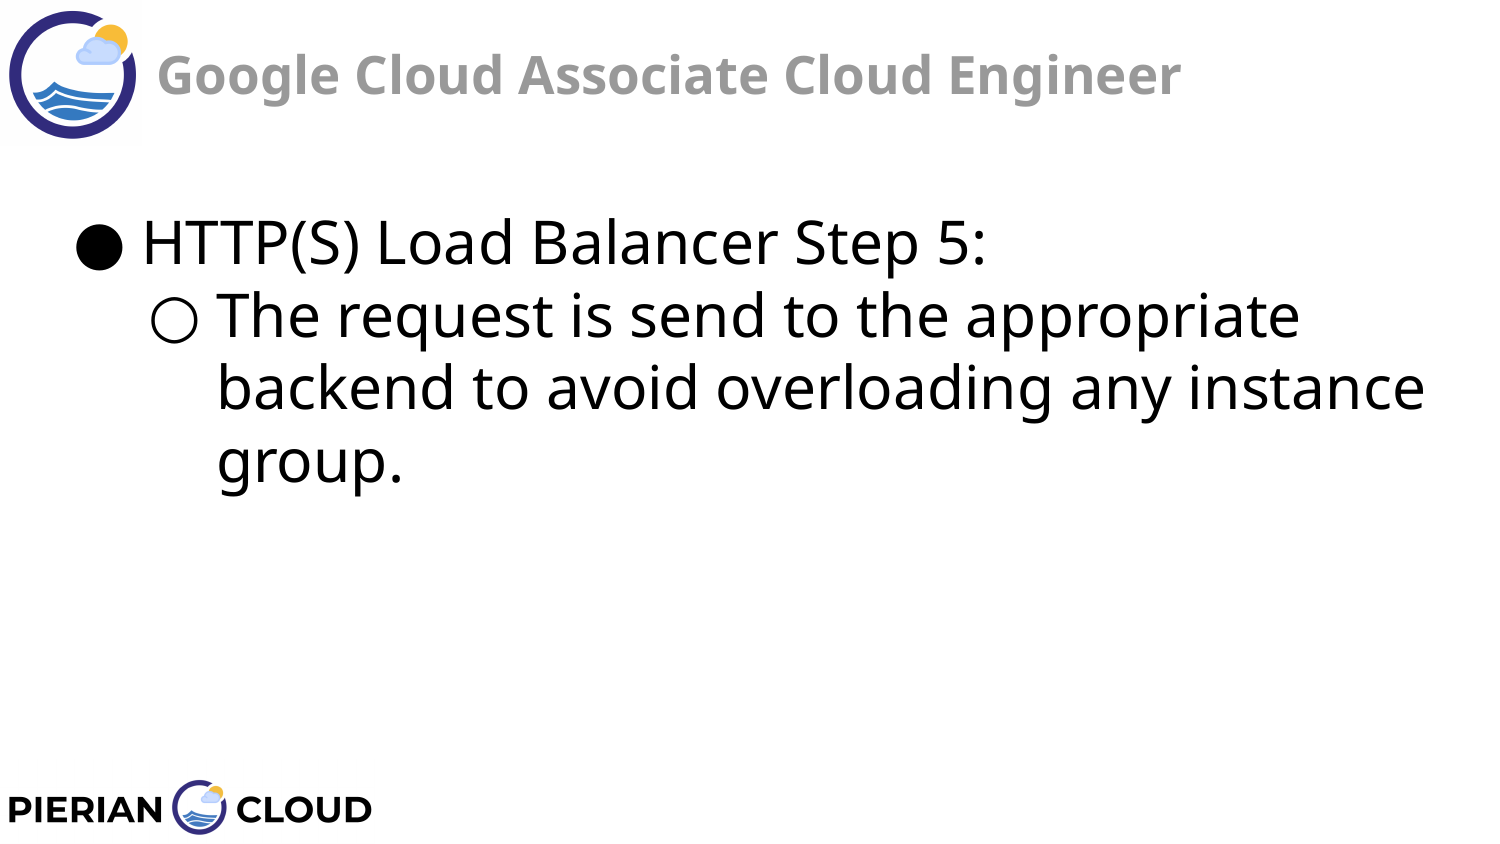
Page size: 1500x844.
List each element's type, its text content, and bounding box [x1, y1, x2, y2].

subtitle HTTP(S) Load Balancer Step 5: The request is send to the appropriate backend to avoid overloading any instance group. [51, 189, 1476, 750]
picture [0, 758, 375, 844]
title Google Cloud Associate Cloud Engineer [146, 25, 1420, 120]
picture [0, 0, 142, 146]
